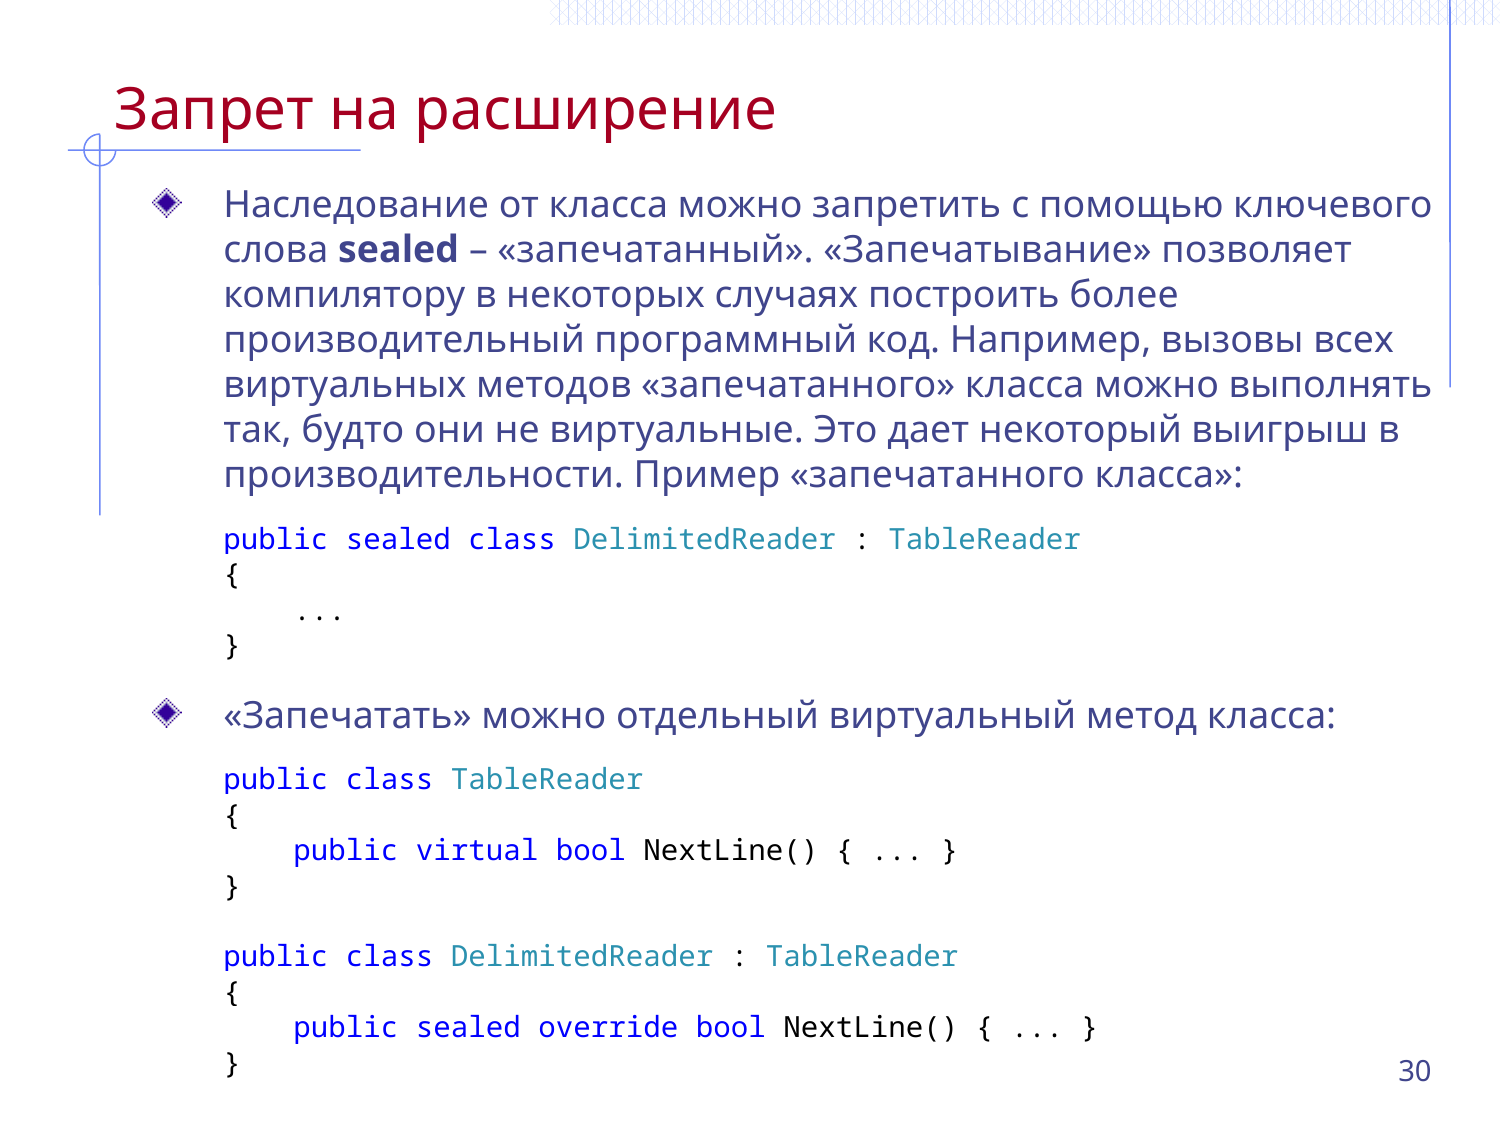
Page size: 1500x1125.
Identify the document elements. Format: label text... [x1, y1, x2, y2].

list Наследование от класса можно запретить с помощью ключевого слова sealed – «запечатанный». «Запечатывание» позволяет компилятору в некоторых случаях построить более производительный программный код. Например, вызовы всех виртуальных методов «запечатанного» класса можно выполнять так, будто они не виртуальные. Это дает некоторый выигрыш в производительности. Пример «запечатанного класса»: public sealed class DelimitedReader : TableReader { ... } «Запечатать» можно отдельный виртуальный метод класса: public class TableReader { public virtual bool NextLine() { ... } } public class DelimitedReader : TableReader { public sealed override bool NextLine() { ... } } [137, 172, 1471, 1125]
slide_number 30 [1074, 1025, 1447, 1100]
picture [152, 188, 182, 218]
picture [152, 698, 182, 728]
title Запрет на расширение [99, 50, 1375, 149]
